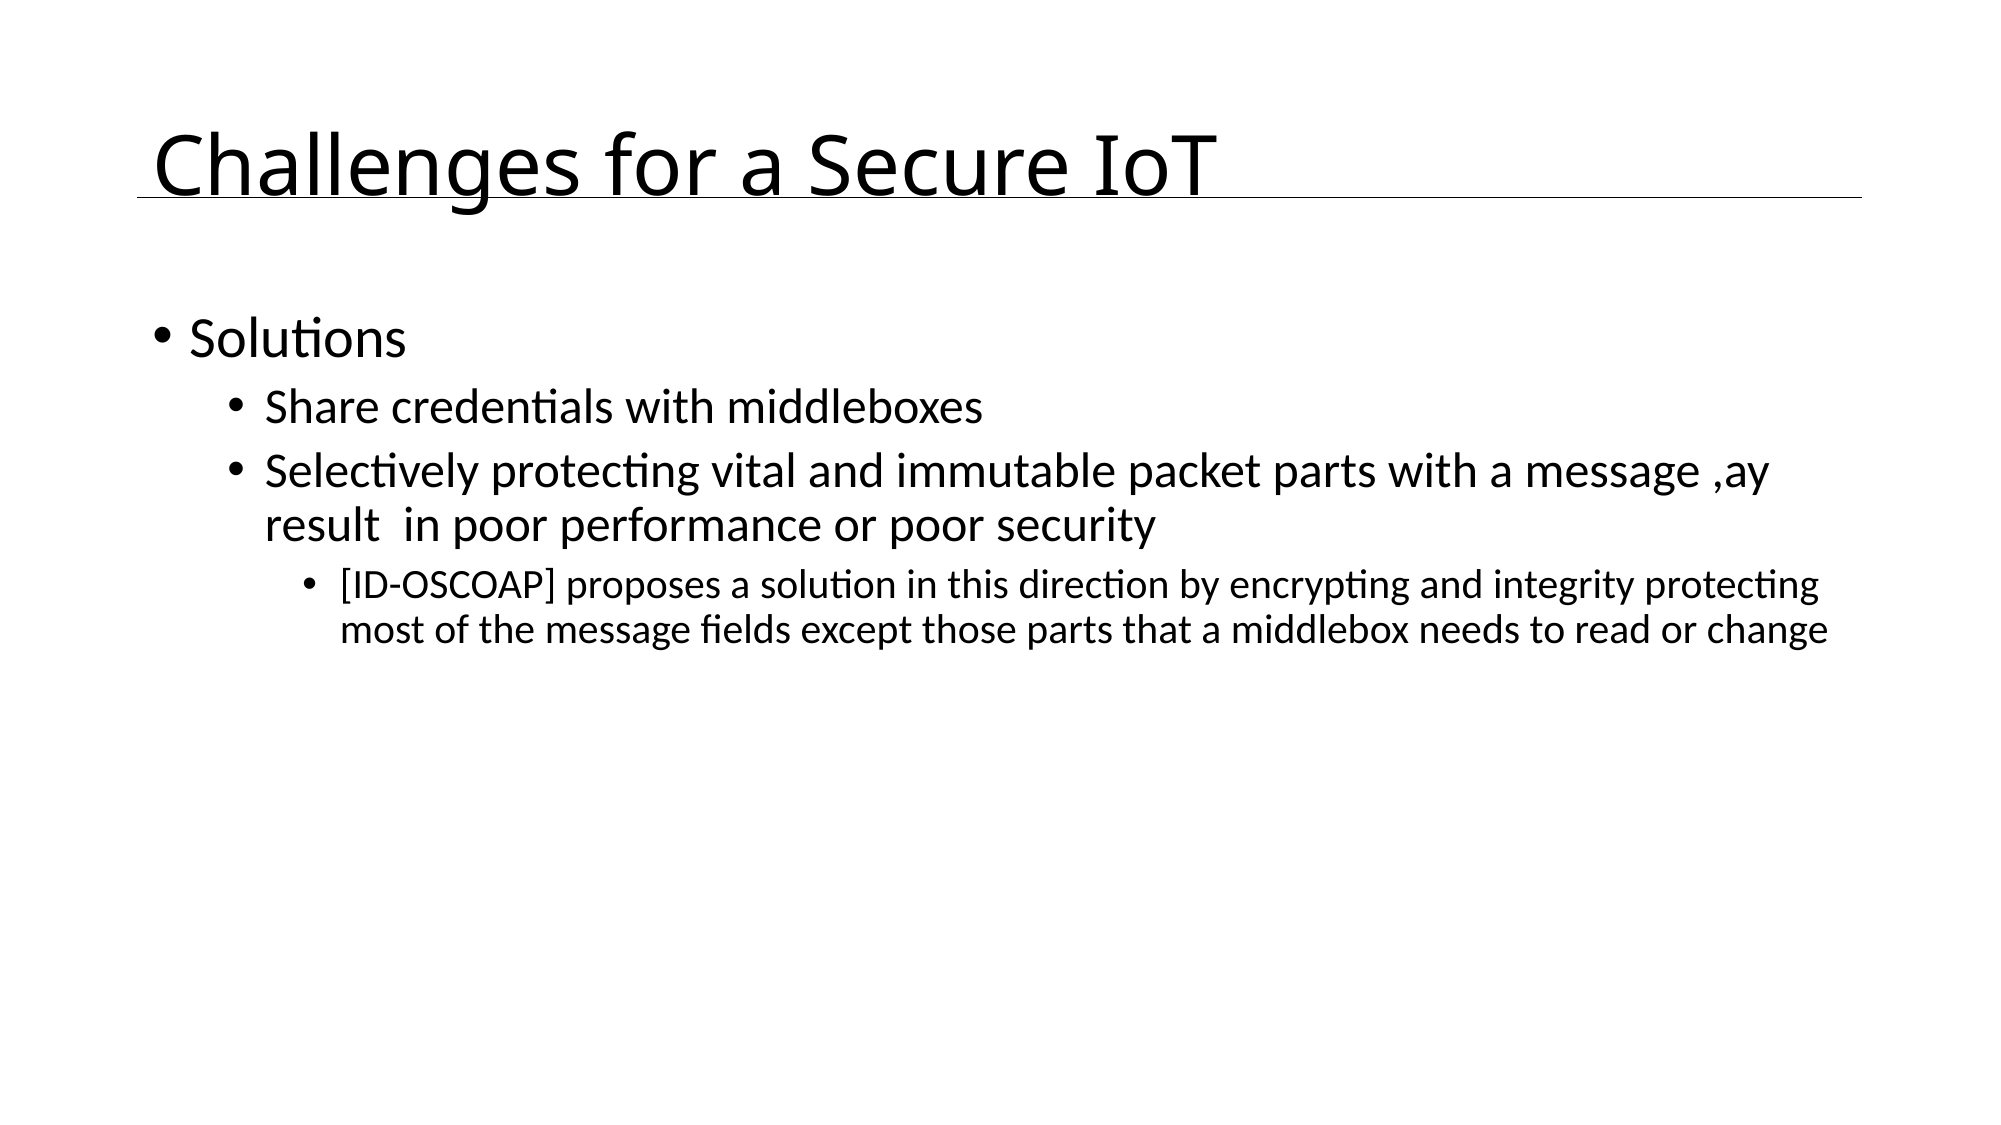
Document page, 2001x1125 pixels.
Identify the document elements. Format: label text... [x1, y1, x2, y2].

list Solutions Share credentials with middleboxes Selectively protecting vital and immutable packet parts with a message ,ay result in poor performance or poor security [ID-OSCOAP] proposes a solution in this direction by encrypting and integrity protecting most of the message fields except those parts that a middlebox needs to read or change [137, 299, 1863, 1014]
title Challenges for a Secure IoT [137, 59, 1863, 278]
